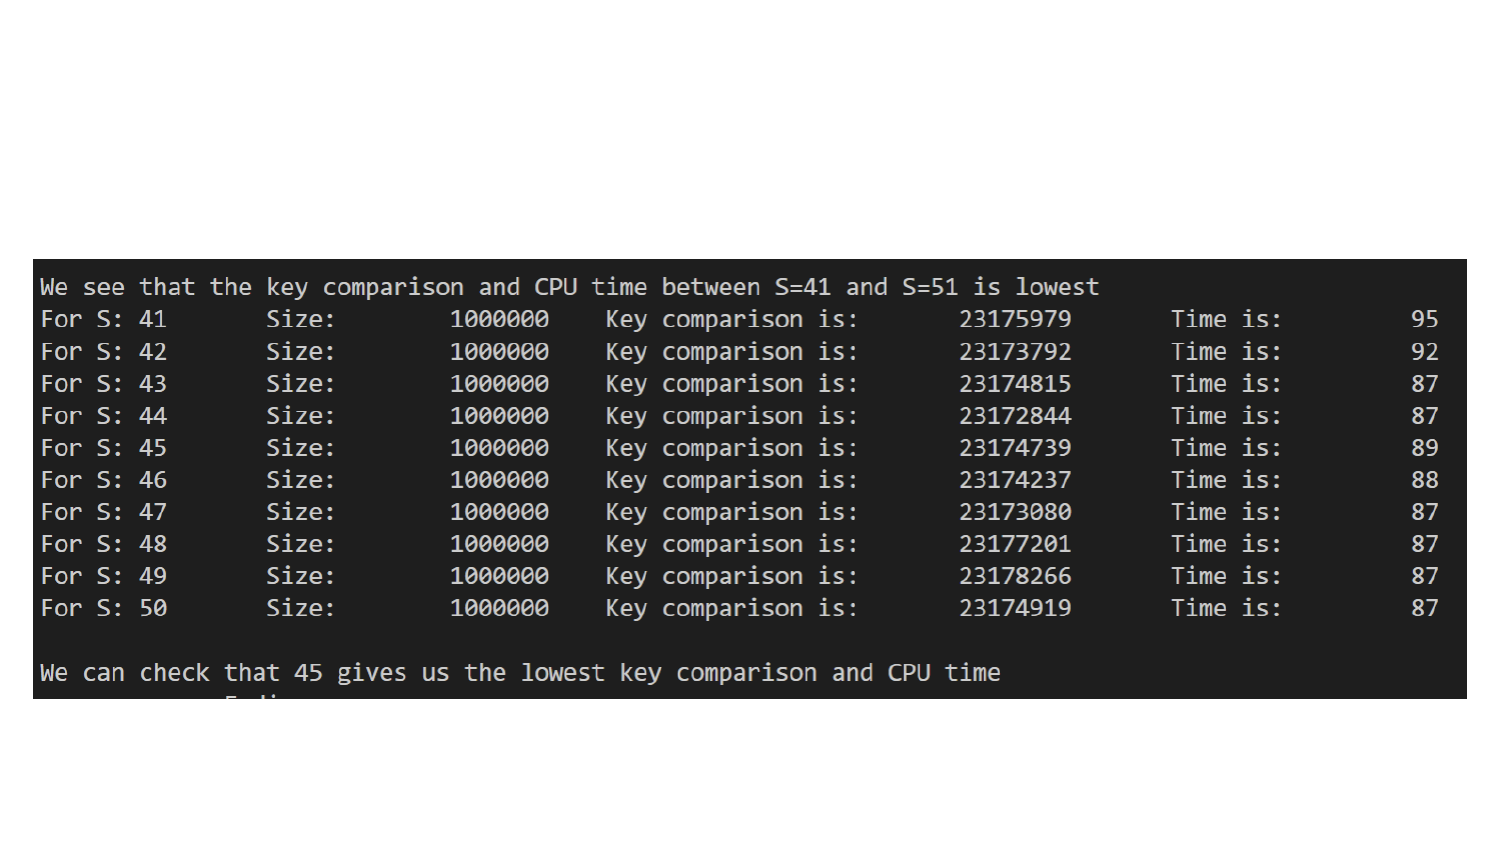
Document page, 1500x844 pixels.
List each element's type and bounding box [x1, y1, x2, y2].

list [32, 259, 1468, 699]
